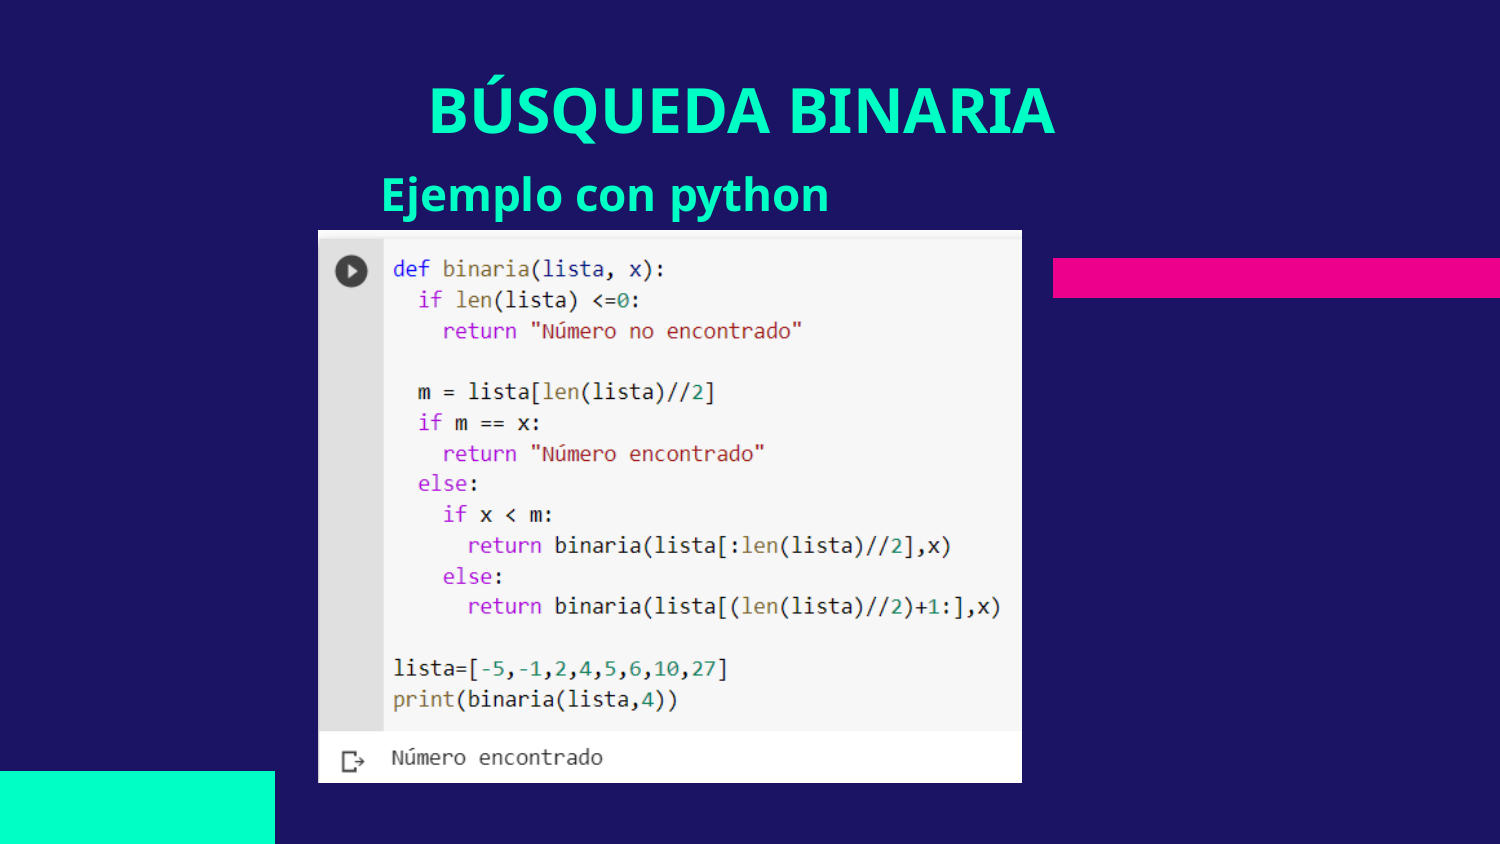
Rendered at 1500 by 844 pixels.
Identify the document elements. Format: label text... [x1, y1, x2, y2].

title BÚSQUEDA BINARIA [209, 56, 1291, 166]
title Ejemplo con python [189, 151, 1023, 213]
picture [318, 230, 1022, 783]
